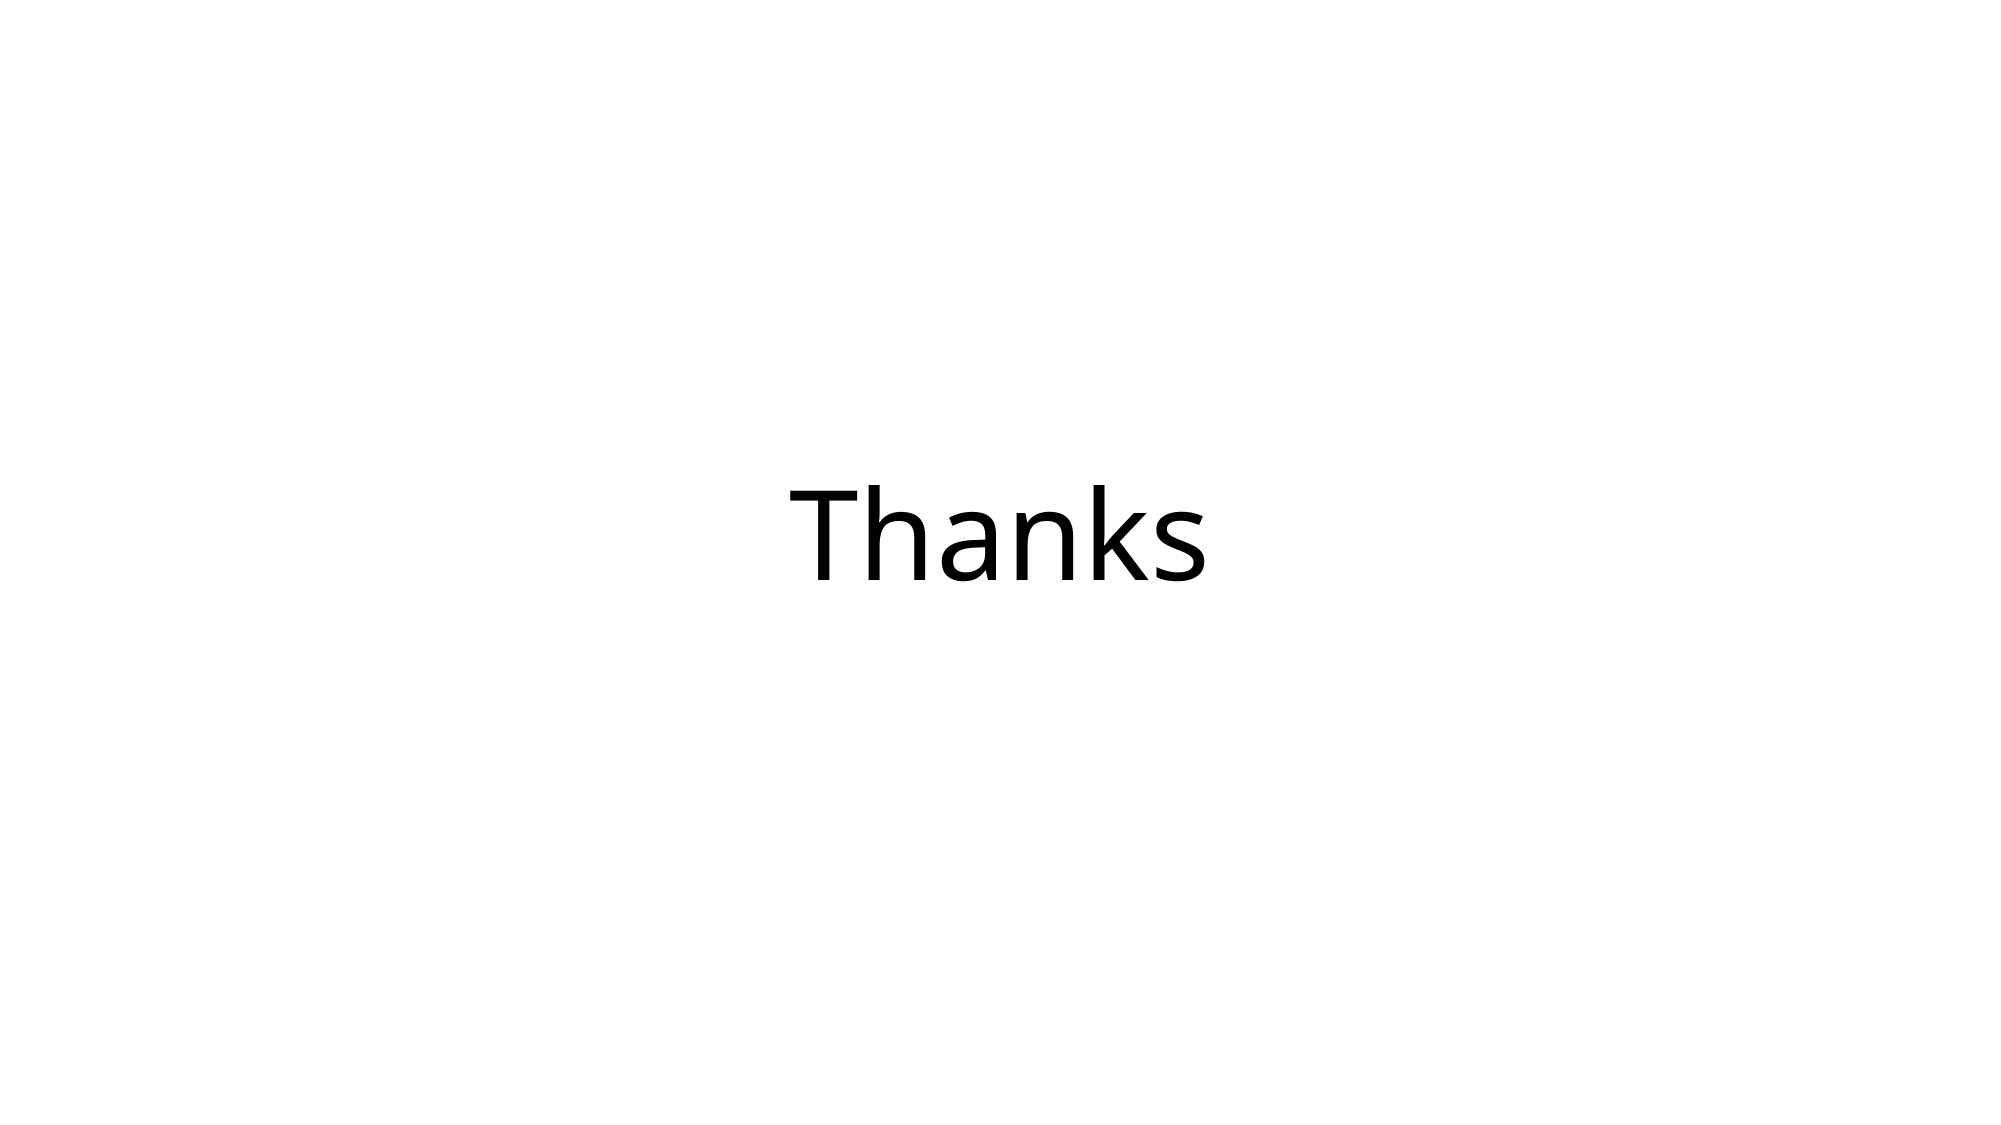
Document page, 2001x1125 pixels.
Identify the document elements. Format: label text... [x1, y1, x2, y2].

title Thanks [249, 223, 1750, 615]
